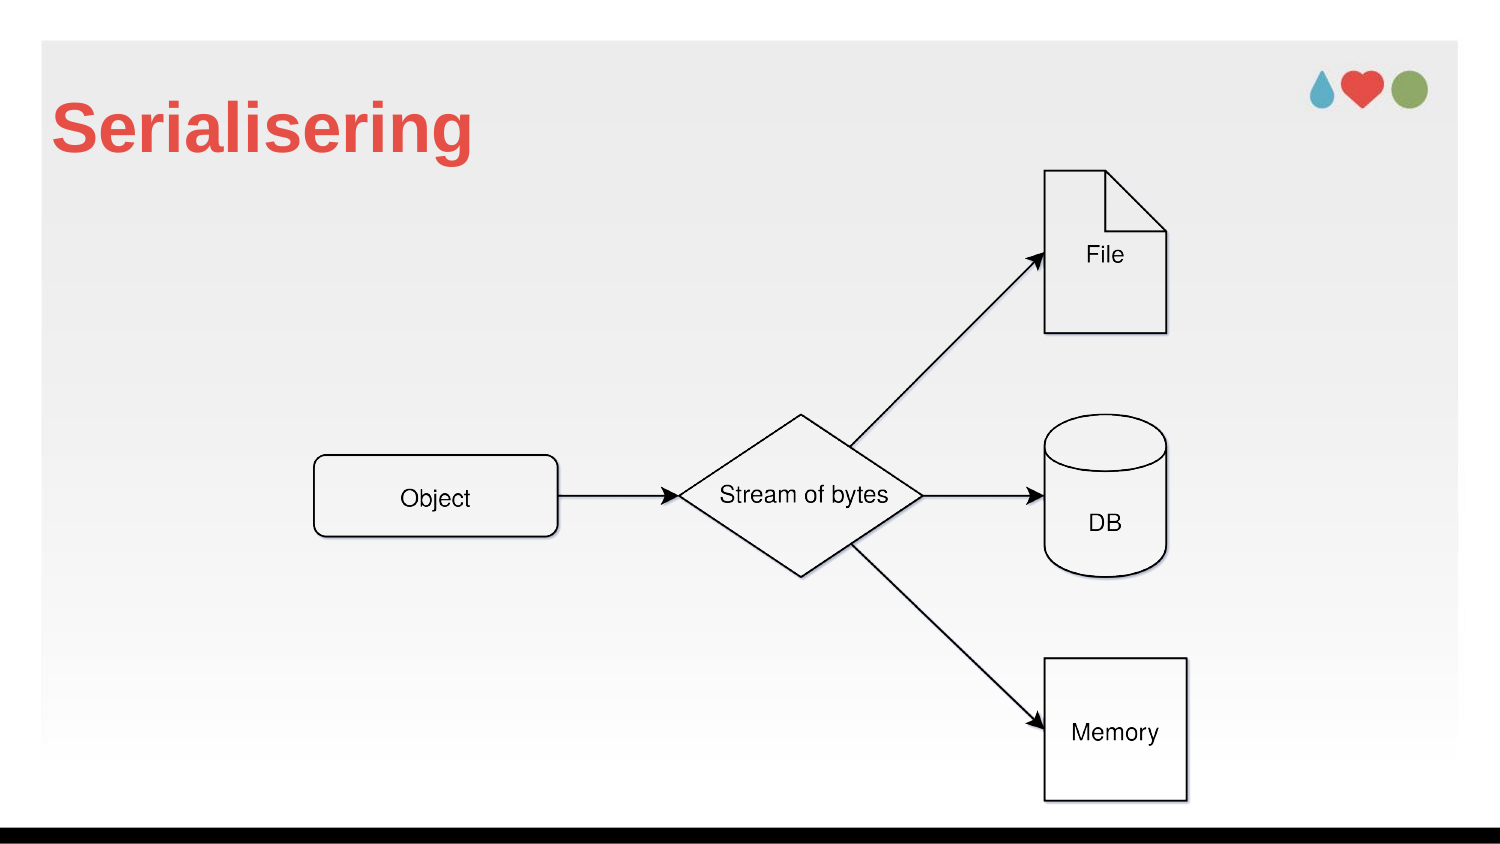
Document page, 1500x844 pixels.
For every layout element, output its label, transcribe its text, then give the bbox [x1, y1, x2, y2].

title Serialisering [51, 64, 1449, 167]
picture [0, 0, 1500, 827]
